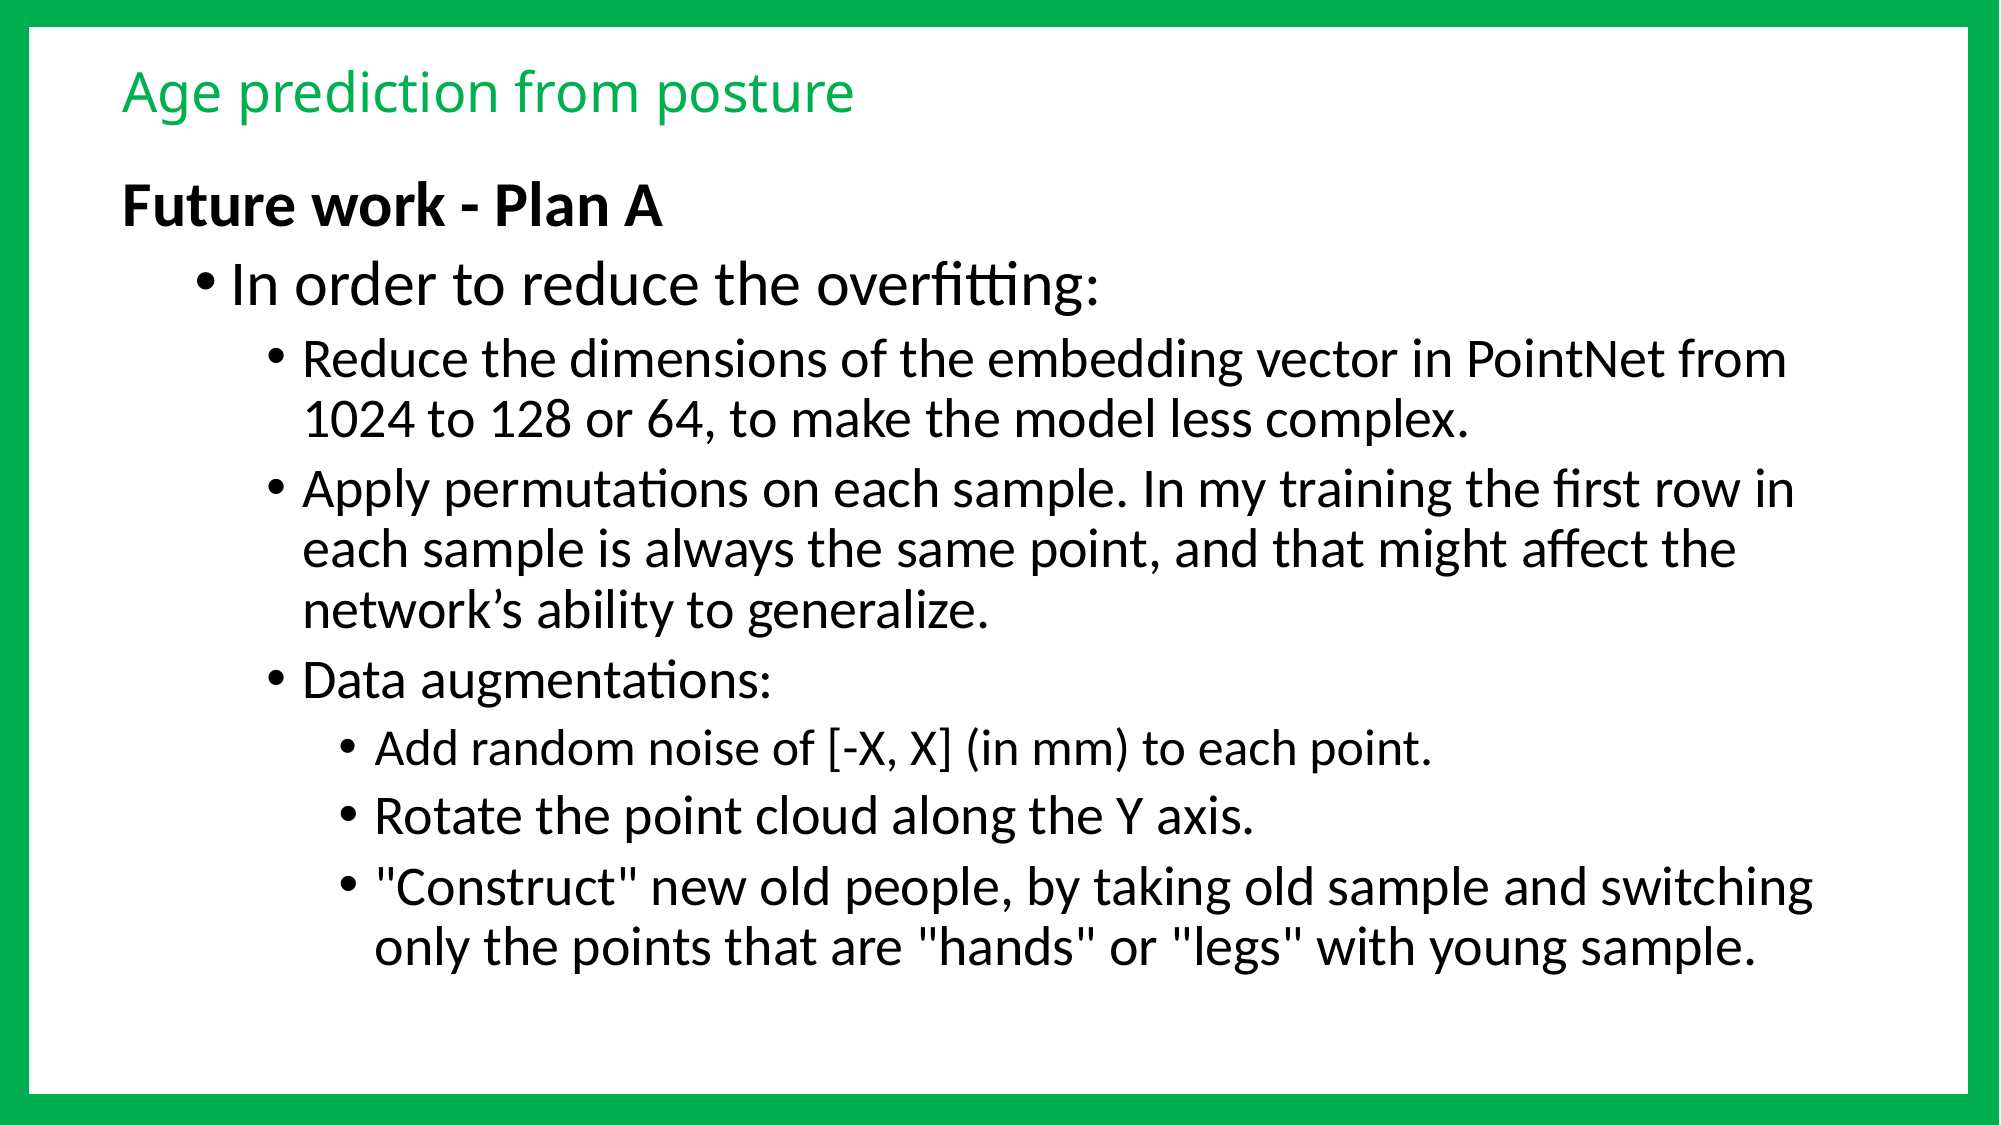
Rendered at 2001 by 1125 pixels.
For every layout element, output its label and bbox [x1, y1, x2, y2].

text_box [12, 11, 1984, 1111]
